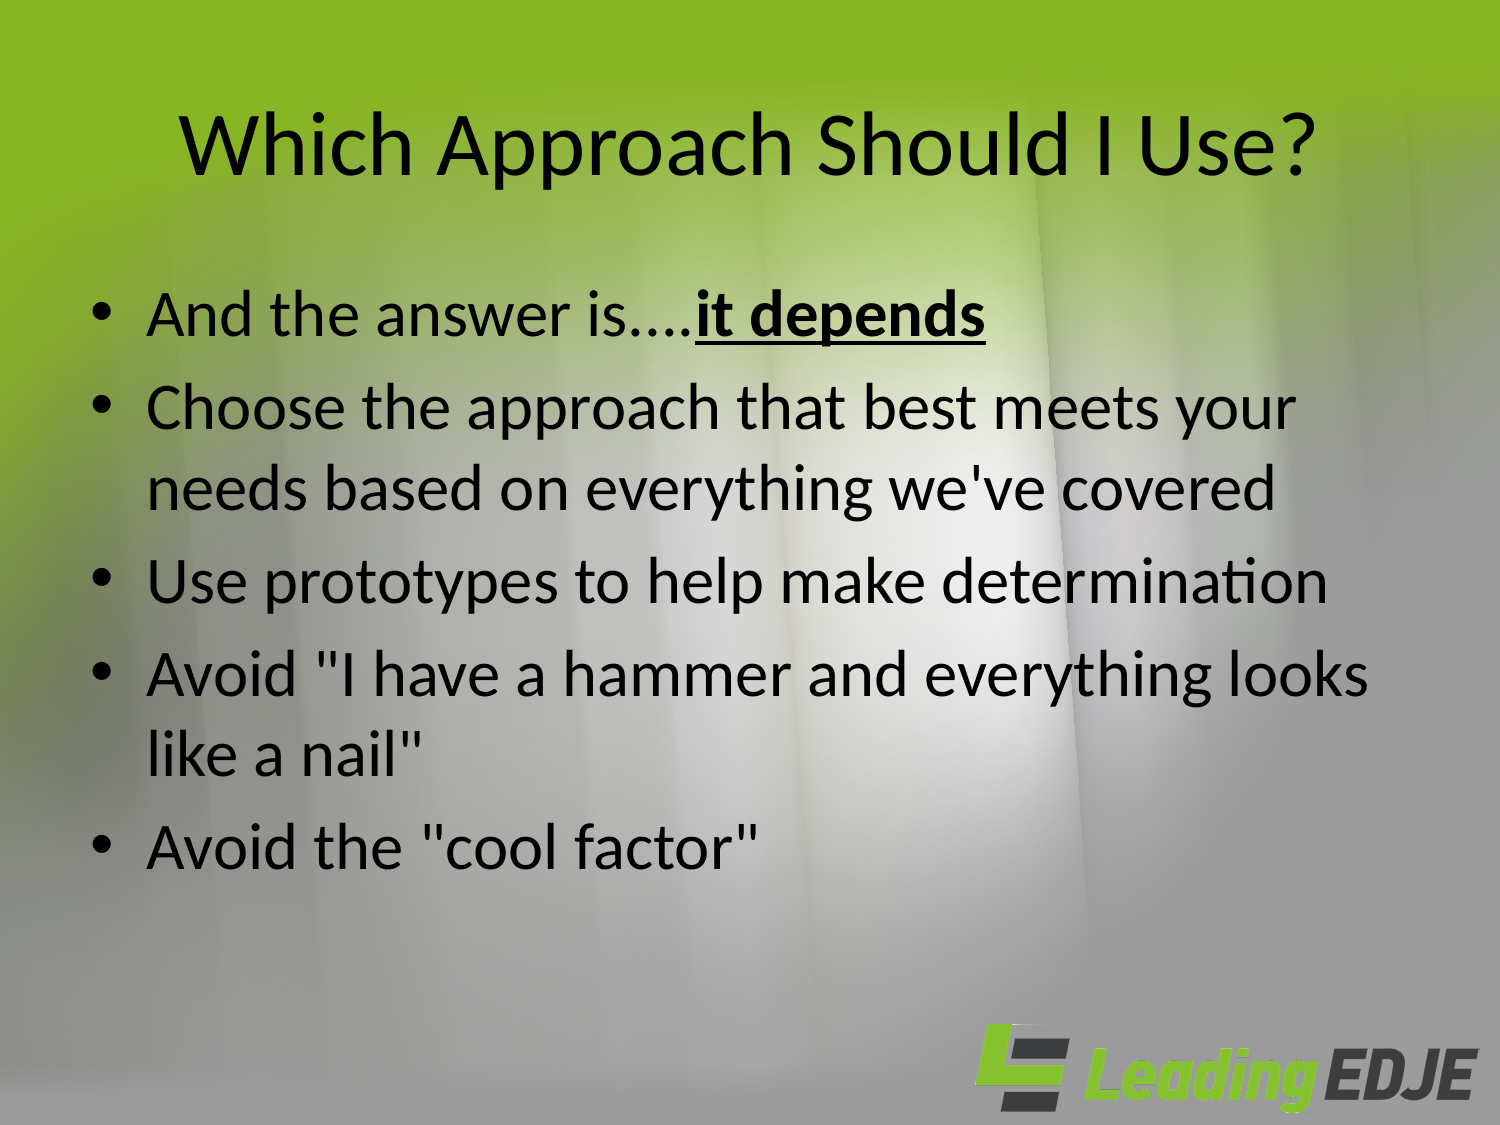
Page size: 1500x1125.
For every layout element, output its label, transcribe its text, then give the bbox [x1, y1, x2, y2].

title Which Approach Should I Use? [75, 45, 1425, 233]
picture [0, 0, 1500, 1125]
list And the answer is....it depends Choose the approach that best meets your needs based on everything we've covered Use prototypes to help make determination Avoid "I have a hammer and everything looks like a nail" Avoid the "cool factor" [75, 262, 1425, 1005]
